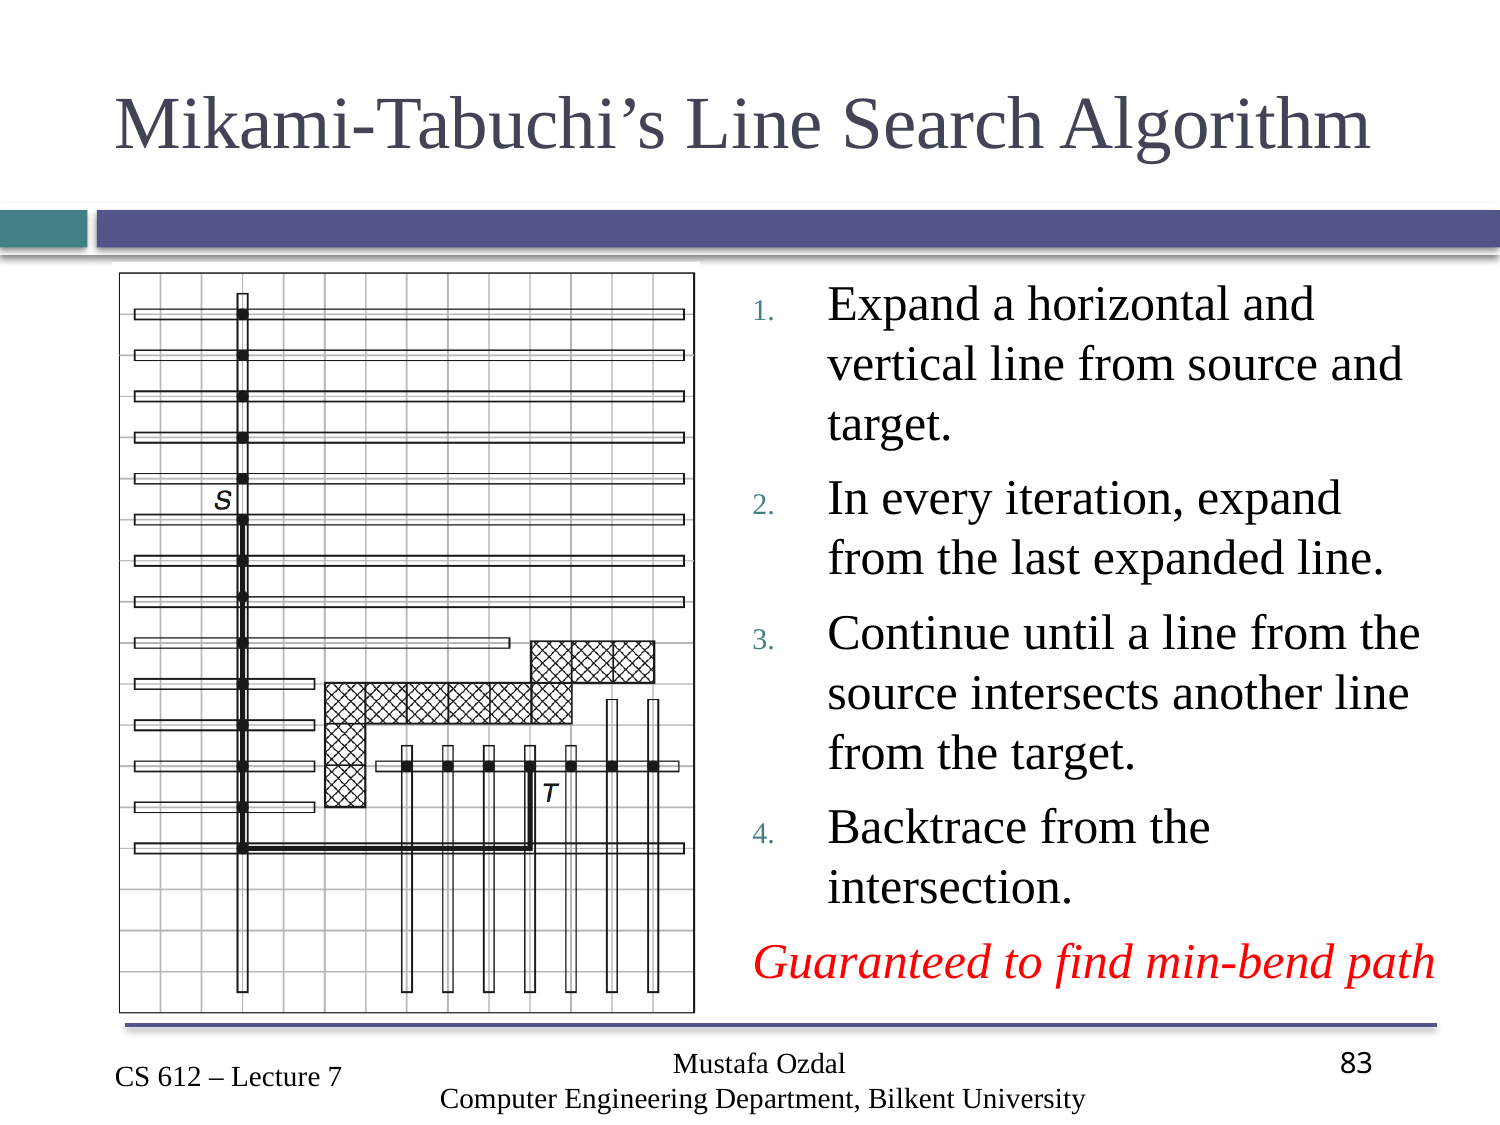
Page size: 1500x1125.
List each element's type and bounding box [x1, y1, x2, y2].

list [737, 262, 1463, 1000]
picture [112, 262, 701, 1020]
title [99, 37, 1438, 200]
footer [249, 1037, 1277, 1125]
